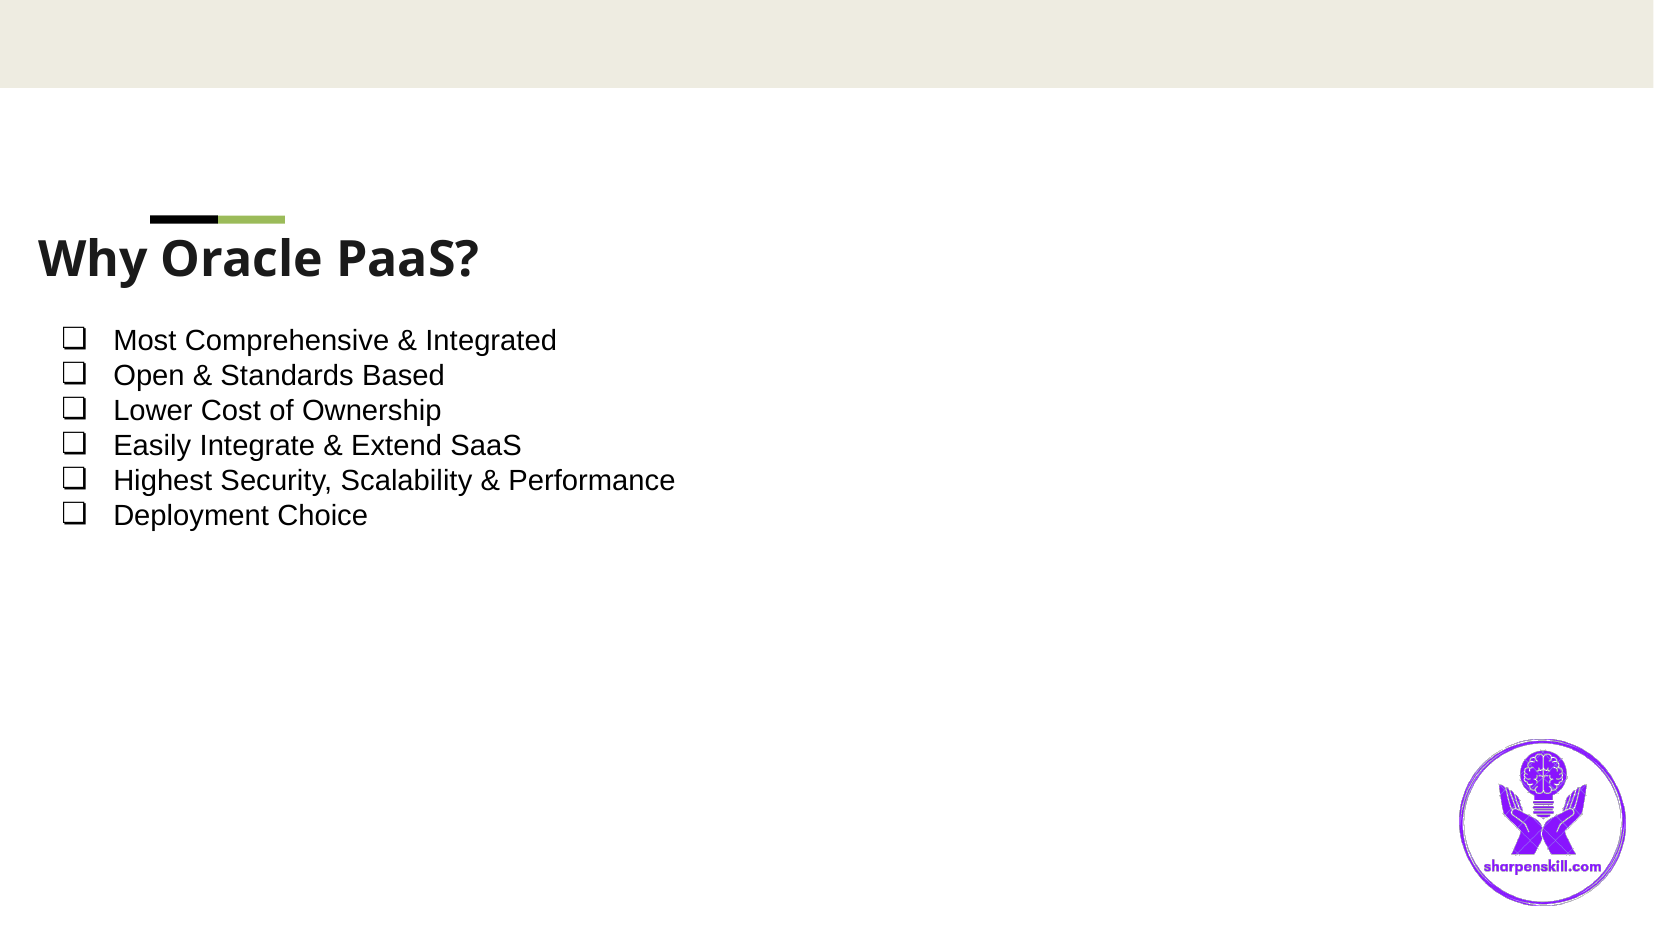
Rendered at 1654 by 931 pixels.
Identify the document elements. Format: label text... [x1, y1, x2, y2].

picture [1454, 734, 1631, 911]
text_box Why Oracle PaaS? [23, 211, 1414, 308]
text_box Most Comprehensive & Integrated Open & Standards Based Lower Cost of Ownership Easily Integrate & Extend SaaS Highest Security, Scalability & Performance Deployment Choice [23, 306, 1090, 768]
